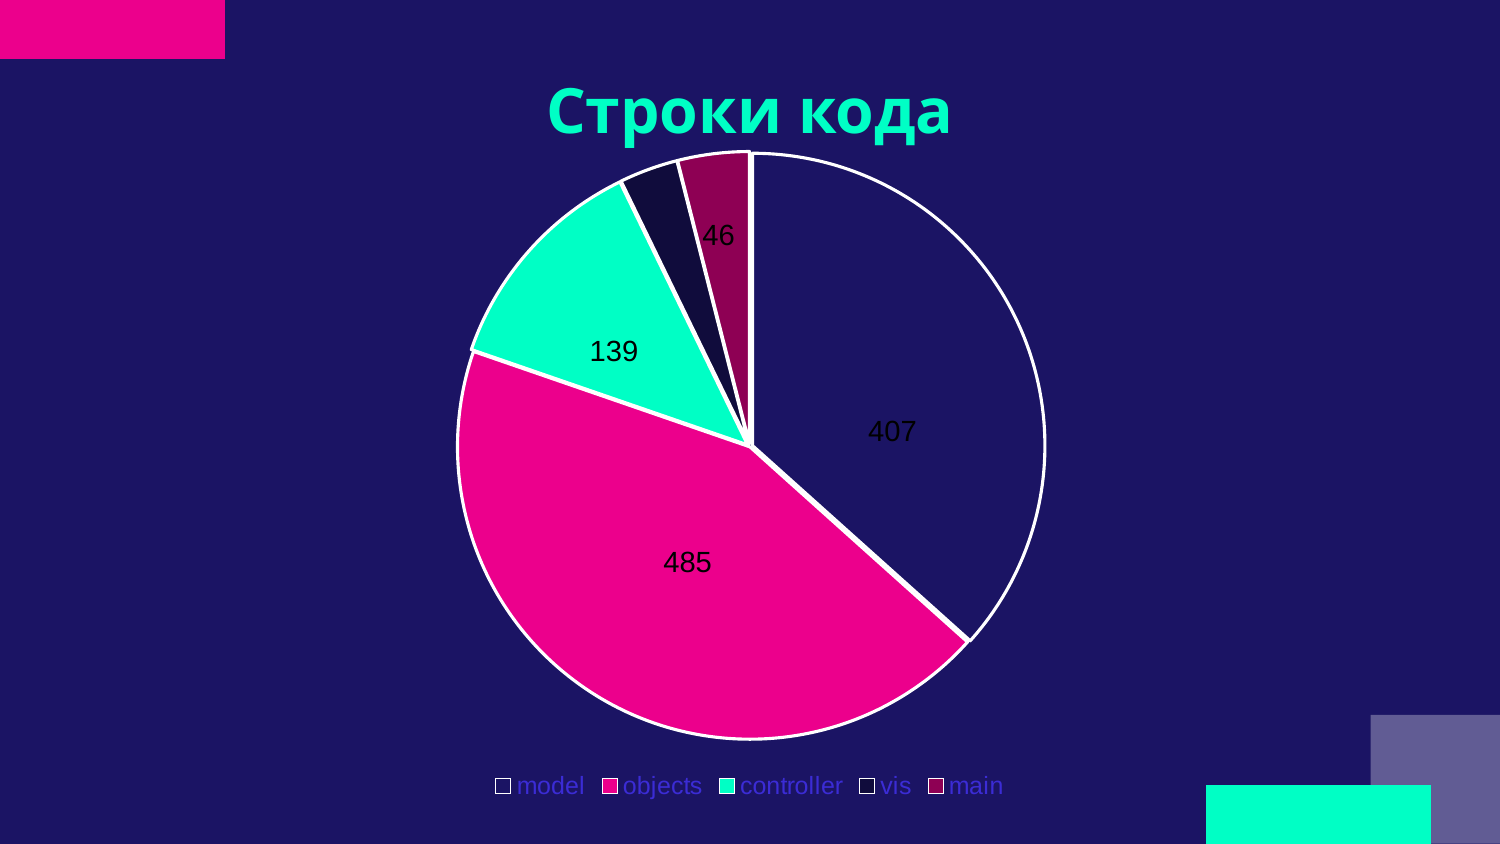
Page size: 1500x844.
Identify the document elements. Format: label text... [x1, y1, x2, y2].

chart [249, 137, 1251, 806]
title Строки кода [209, 56, 1291, 166]
